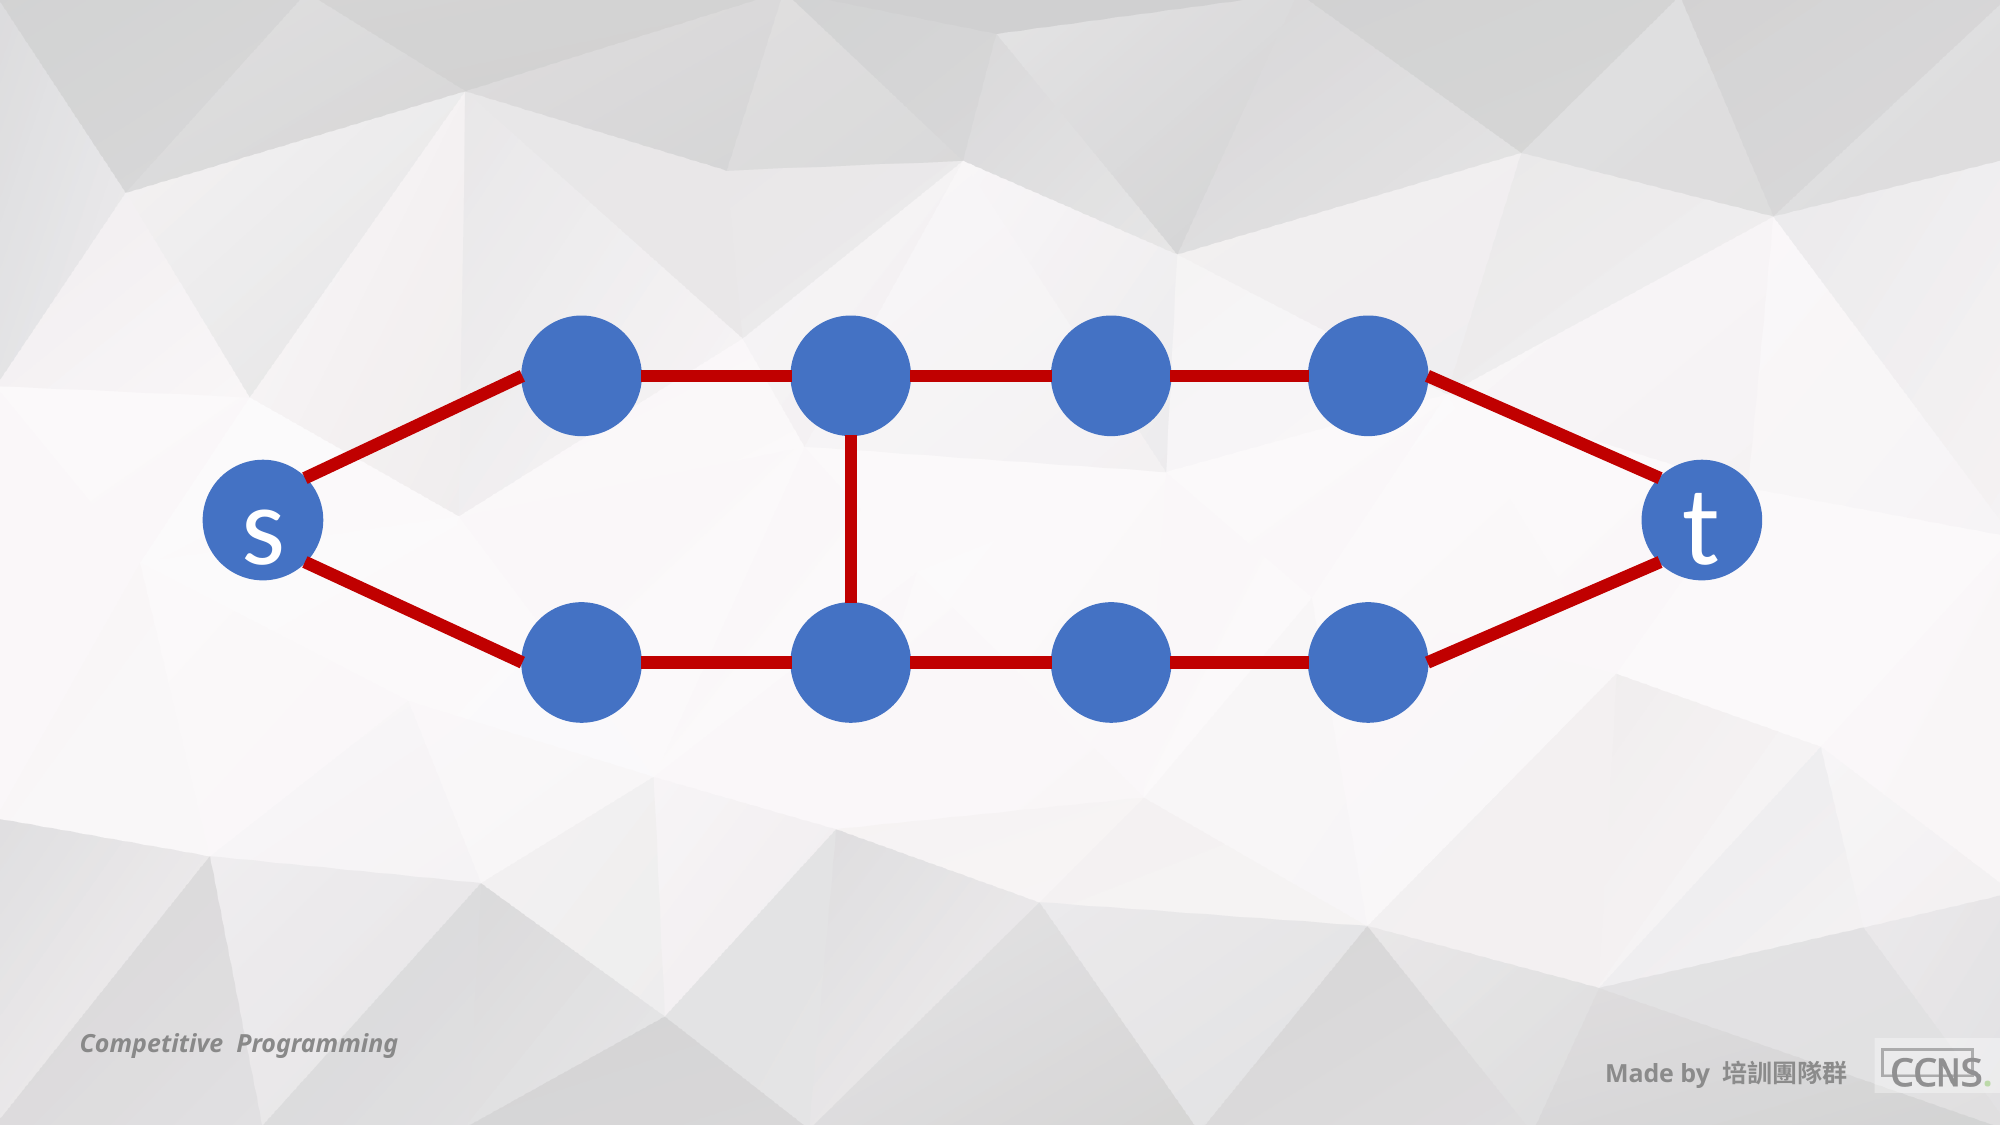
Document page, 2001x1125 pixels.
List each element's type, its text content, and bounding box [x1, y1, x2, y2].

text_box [304, 561, 523, 663]
picture [0, 0, 2000, 1125]
text_box [1051, 602, 1172, 723]
text_box [521, 602, 642, 723]
text_box s [202, 459, 324, 581]
text_box [790, 315, 911, 436]
text_box t [1641, 459, 1763, 581]
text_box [304, 375, 523, 479]
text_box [1427, 375, 1661, 479]
text_box [521, 315, 642, 437]
text_box [1051, 315, 1172, 437]
text_box [790, 602, 911, 723]
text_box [1427, 561, 1661, 663]
text_box [1308, 602, 1429, 723]
text_box [1308, 315, 1429, 437]
